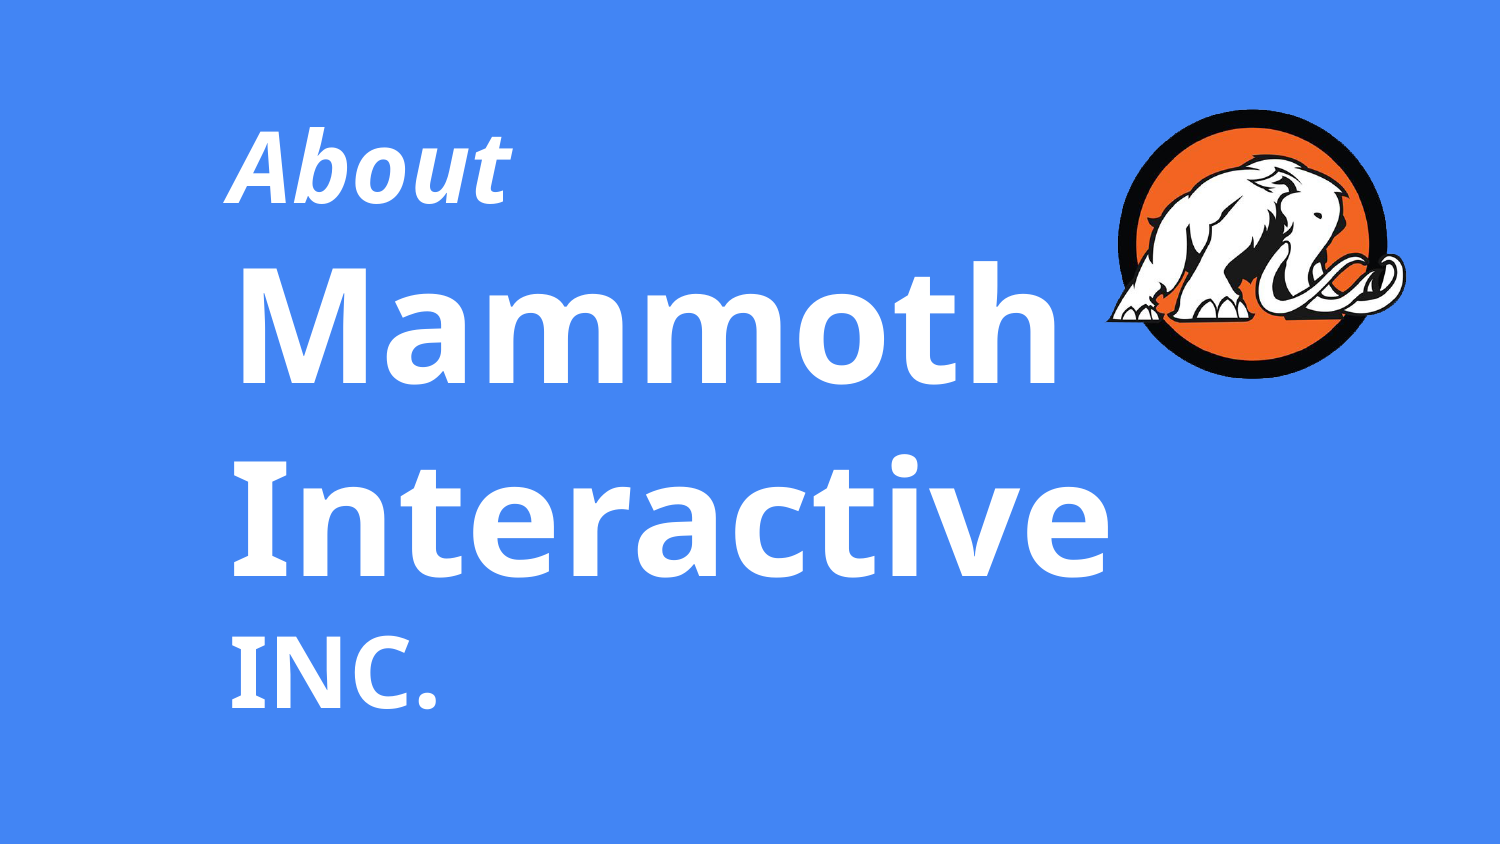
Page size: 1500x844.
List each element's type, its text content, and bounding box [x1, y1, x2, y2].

title About Mammoth Interactive INC. [214, 590, 1281, 744]
picture [1096, 88, 1413, 404]
